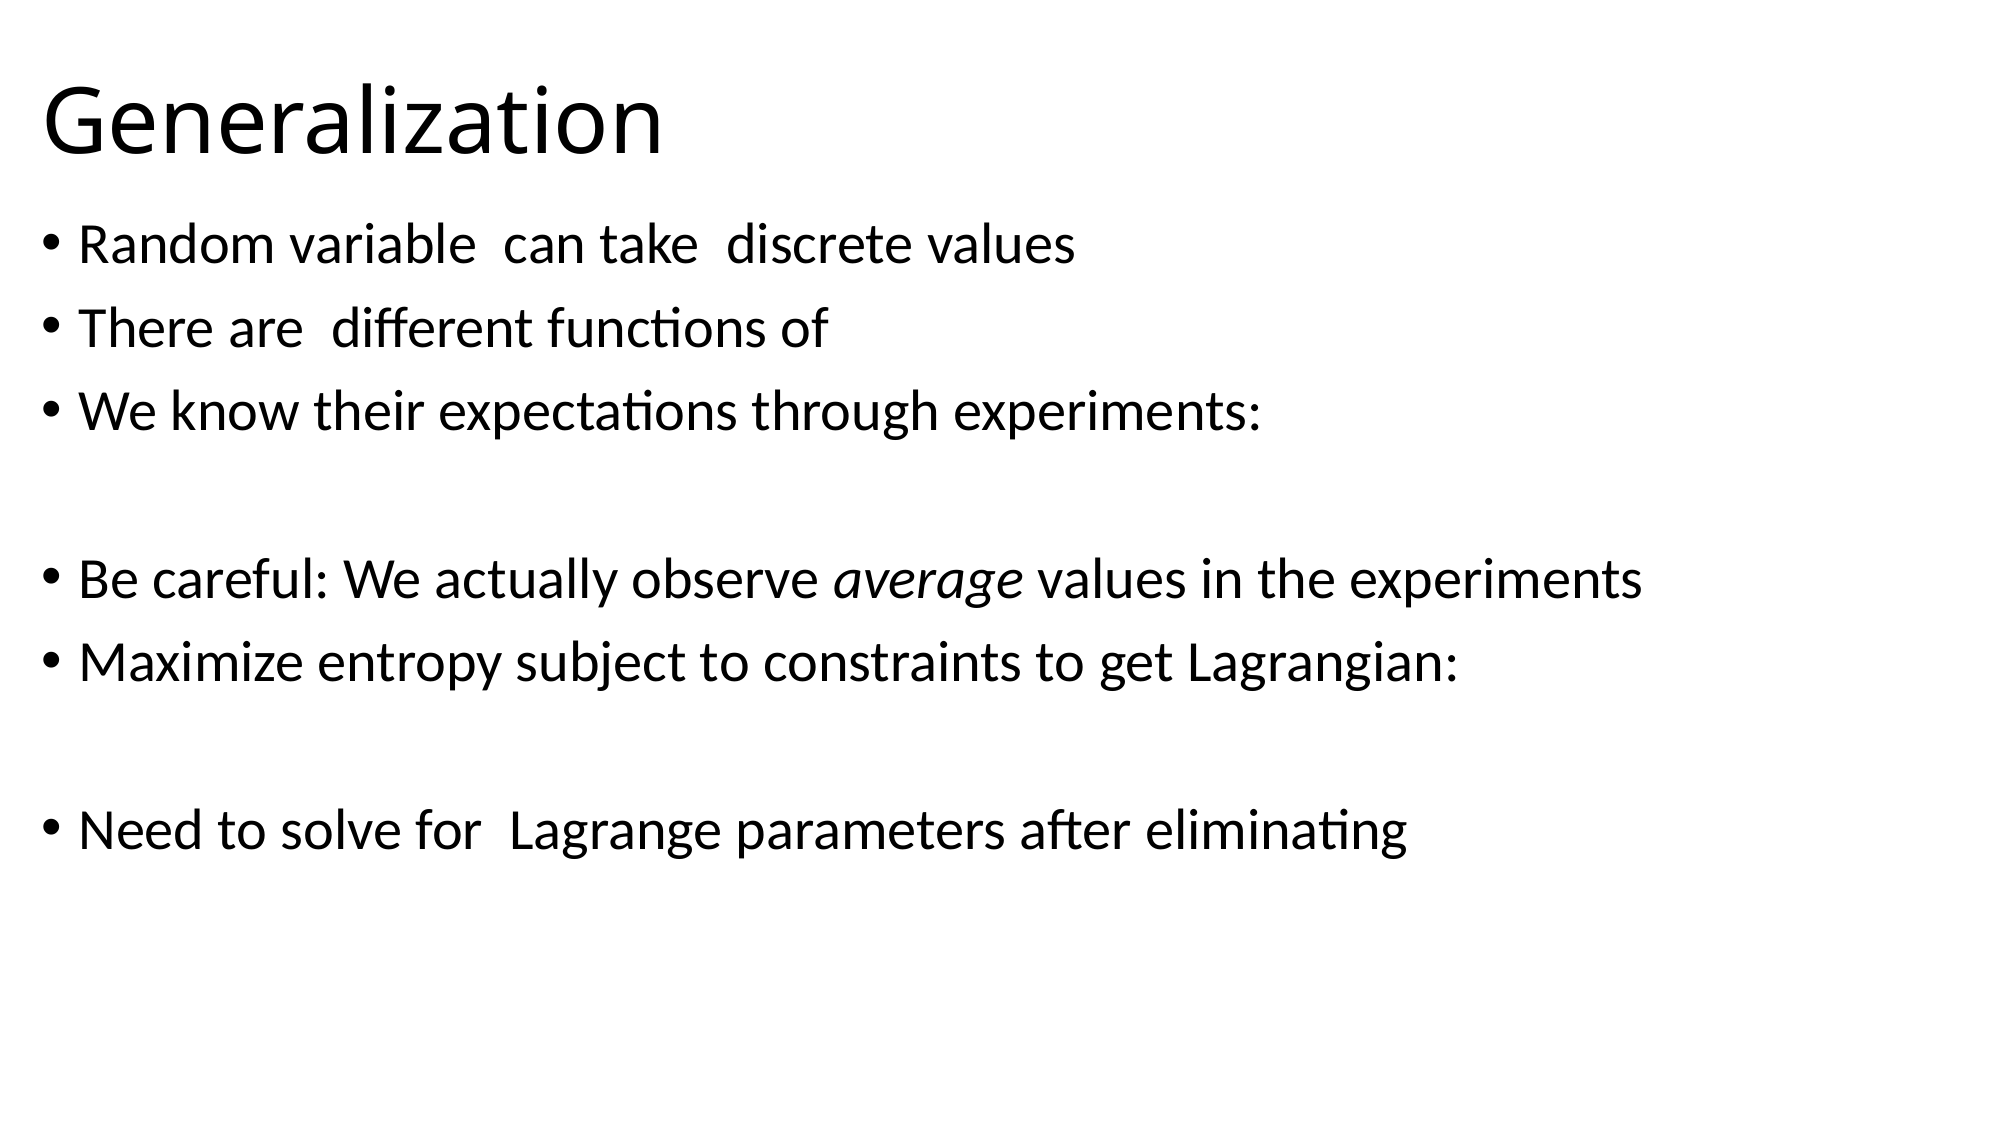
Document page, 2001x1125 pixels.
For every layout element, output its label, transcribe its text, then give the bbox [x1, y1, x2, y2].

title Generalization [25, 14, 1751, 233]
